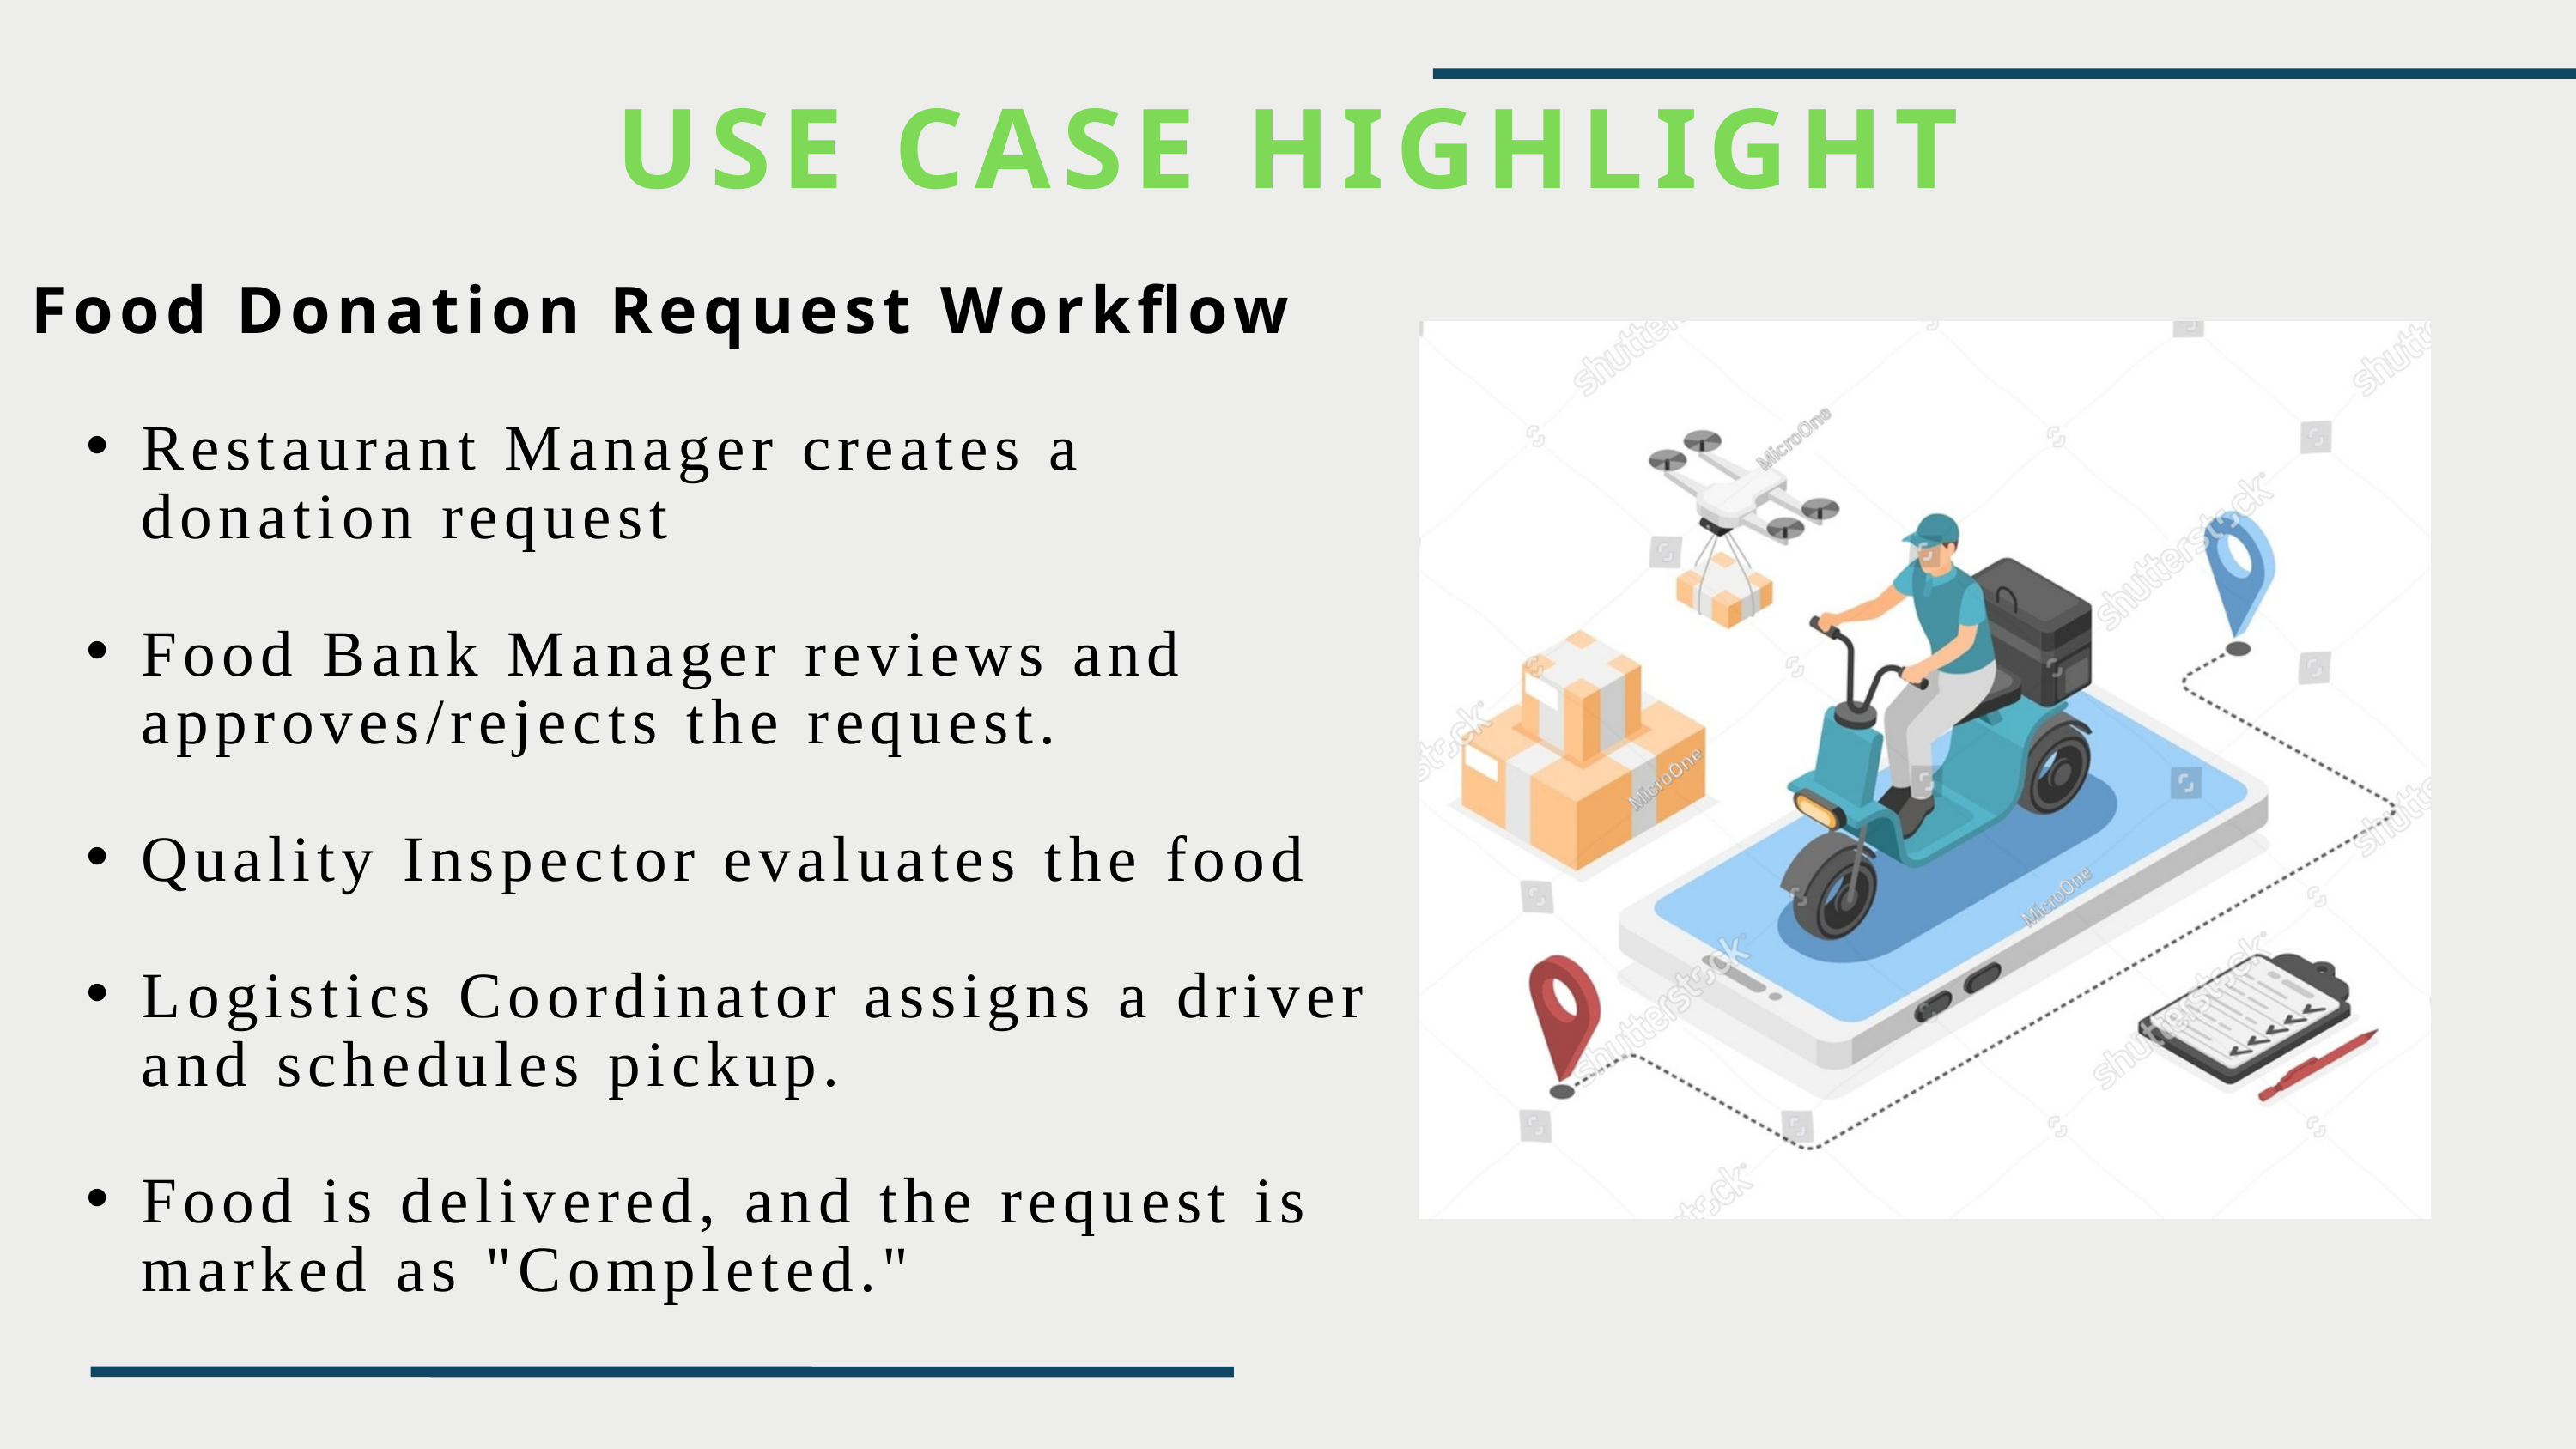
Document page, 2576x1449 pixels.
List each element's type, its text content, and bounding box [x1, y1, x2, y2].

text_box USE CASE HIGHLIGHT [246, 94, 2330, 211]
text_box [1419, 321, 2432, 1219]
text_box Food Donation Request Workflow Restaurant Manager creates a donation request Food Bank Manager reviews and approves/rejects the request. Quality Inspector evaluates the food Logistics Coordinator assigns a driver and schedules pickup. Food is delivered, and the request is marked as "Completed." [31, 277, 1381, 1305]
